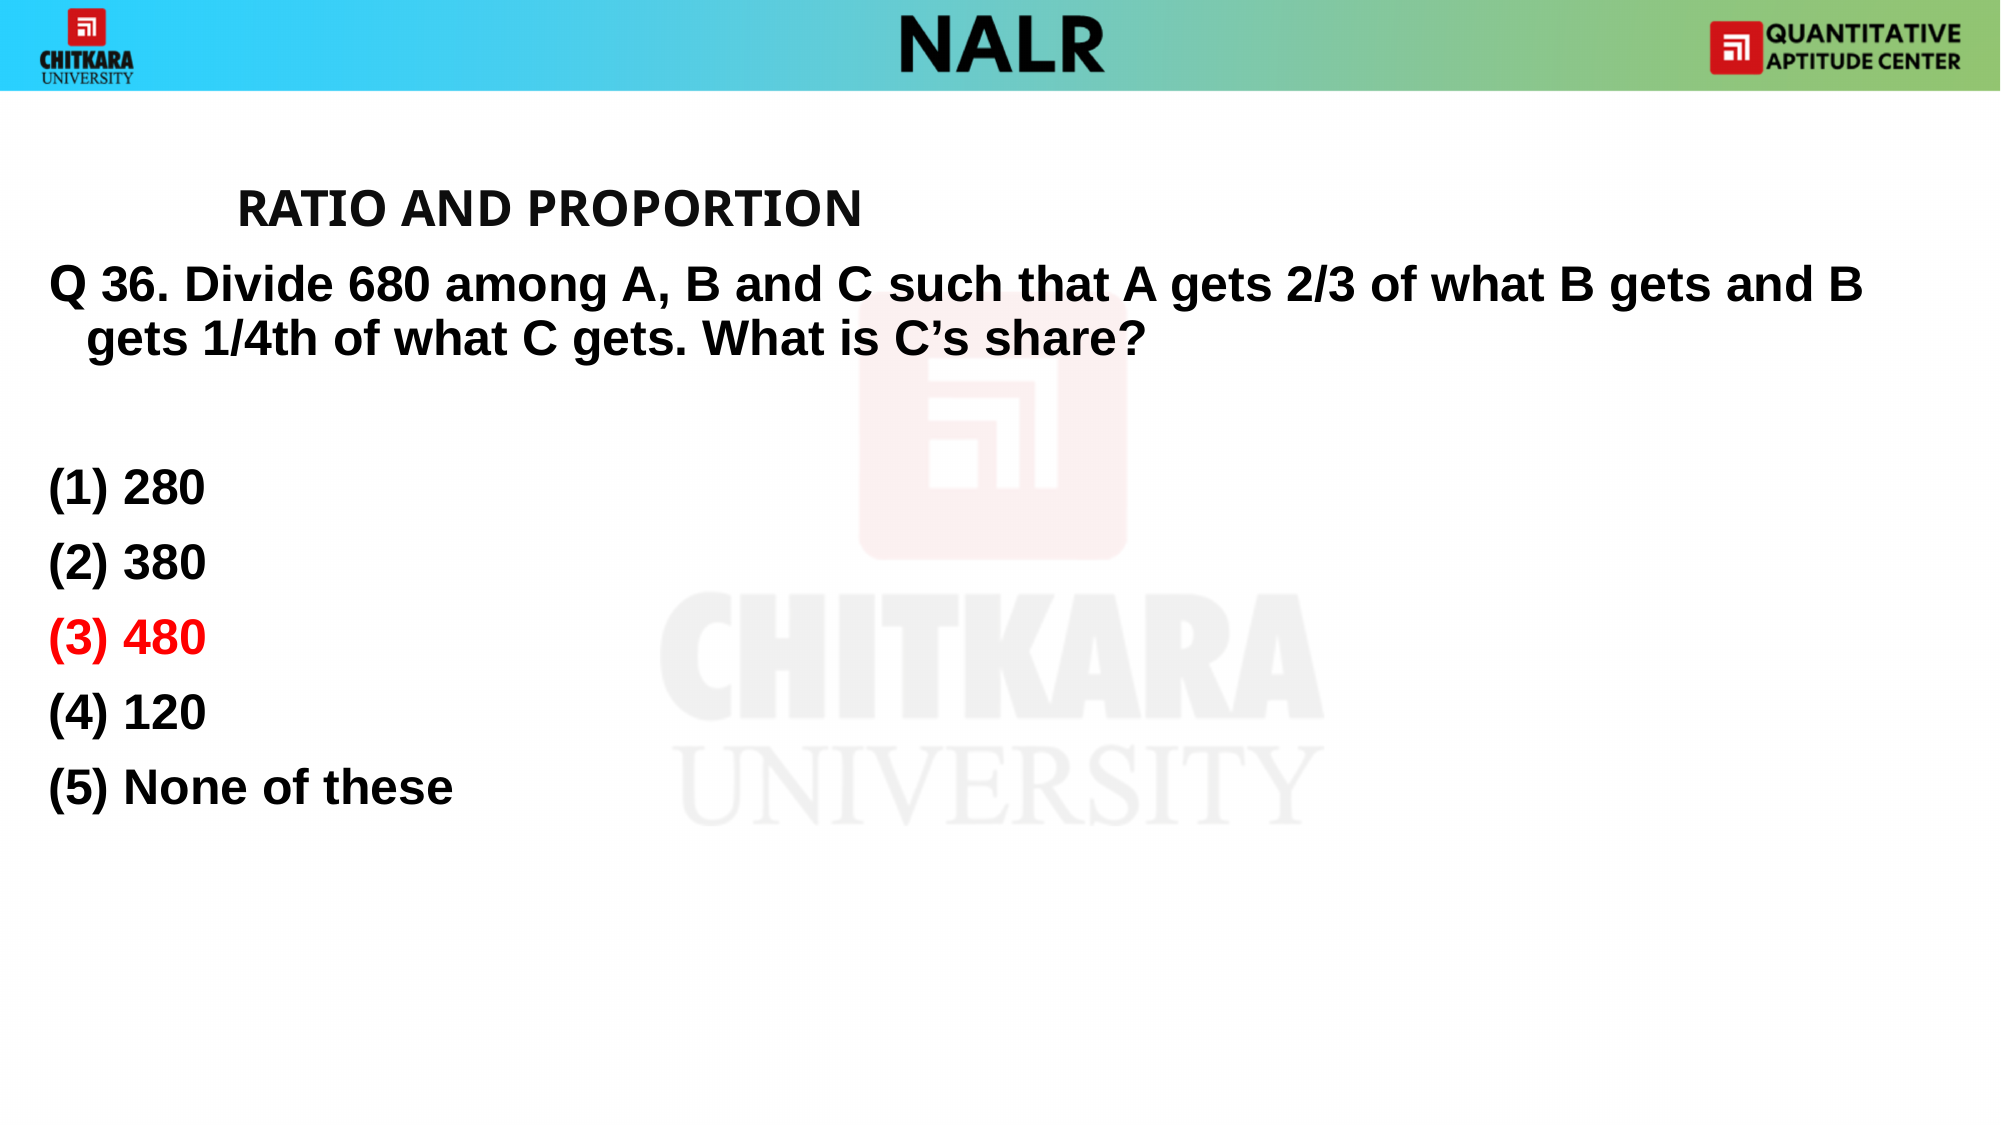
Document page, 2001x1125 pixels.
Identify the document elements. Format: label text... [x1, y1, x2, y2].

picture [0, 0, 2001, 1125]
list RATIO AND PROPORTION Q 36. Divide 680 among A, B and C such that A gets 2/3 of what B gets and B gets 1/4th of what C gets. What is C’s share? 280 (2) 380 (3) 480 (4) 120 (5) None of these [33, 175, 1959, 1053]
title [41, 31, 1959, 142]
